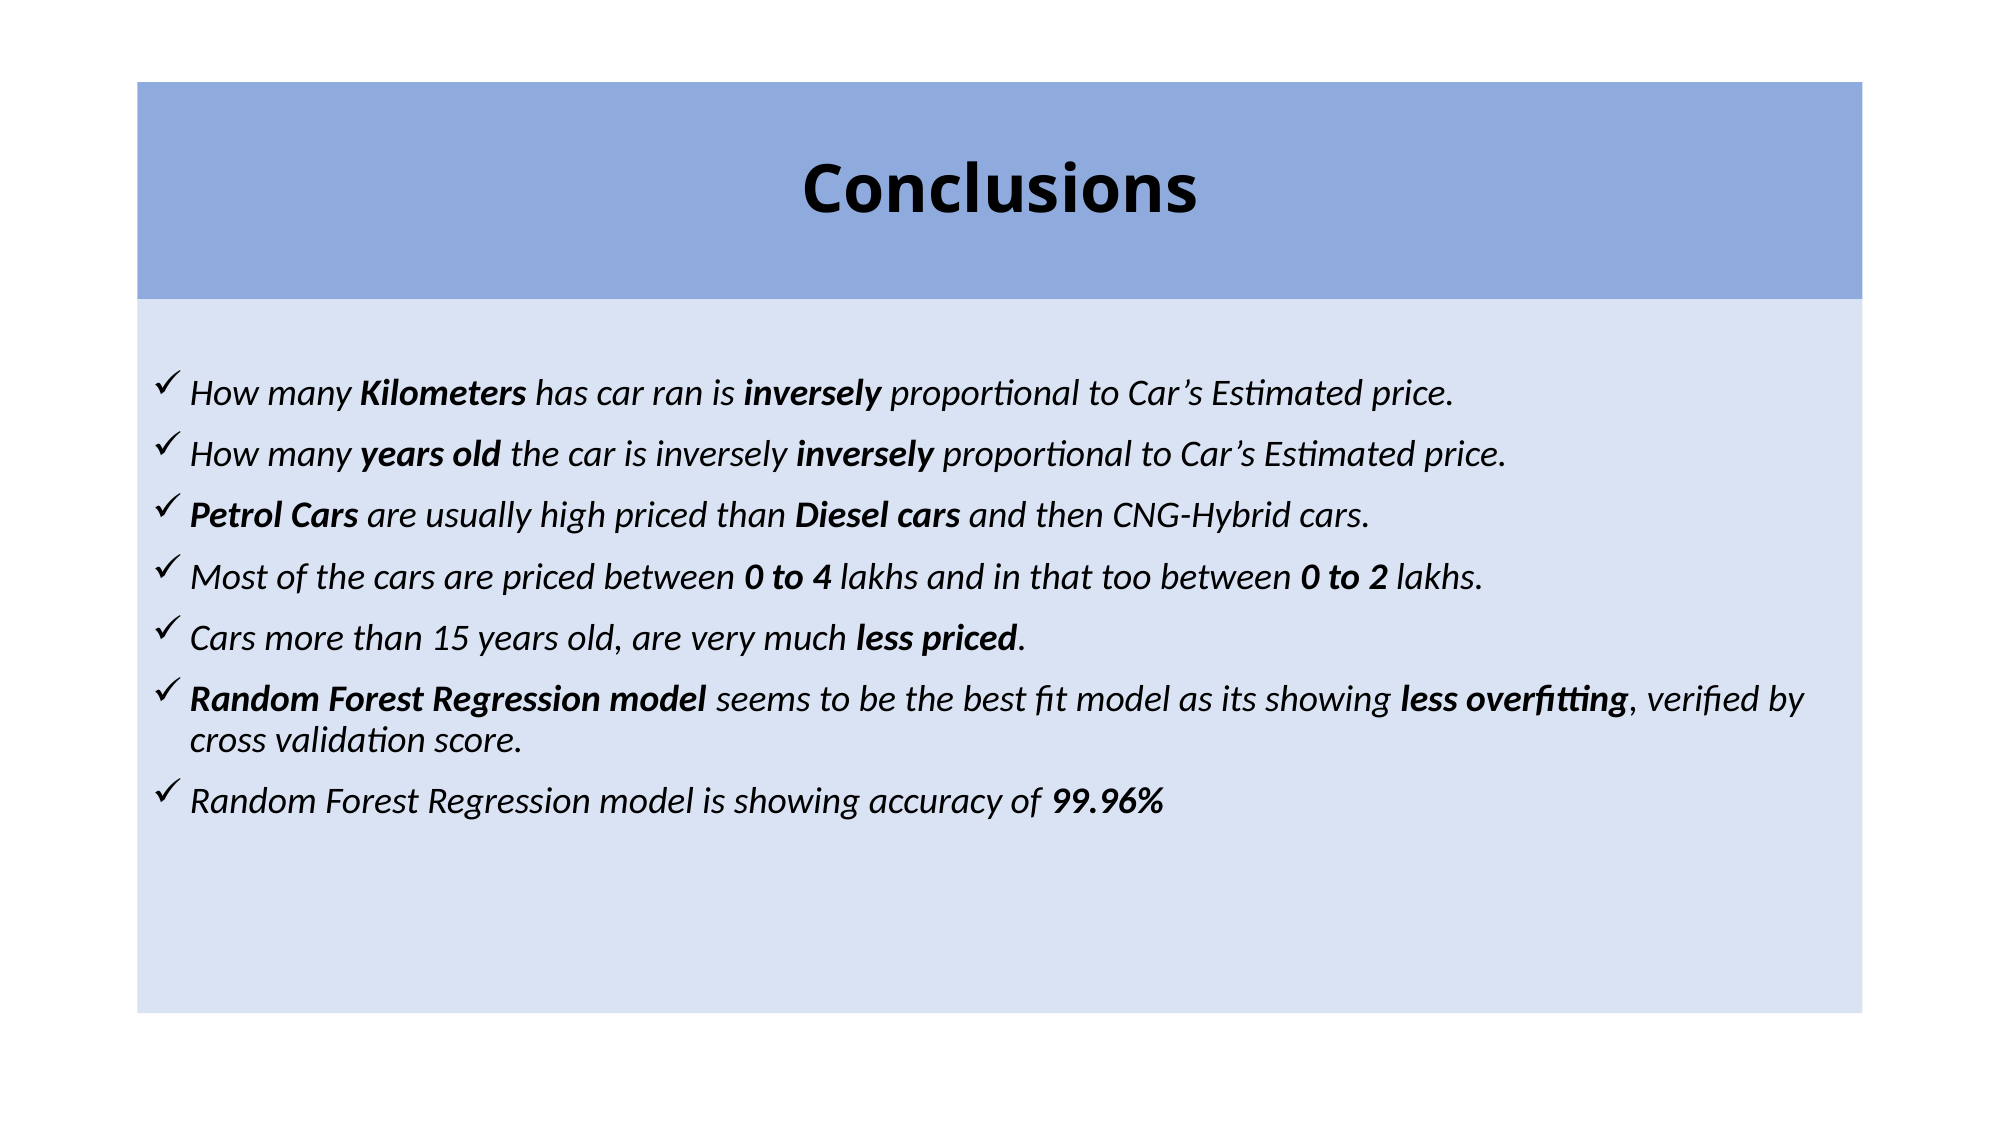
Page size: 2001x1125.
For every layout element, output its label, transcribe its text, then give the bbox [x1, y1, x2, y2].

list How many Kilometers has car ran is inversely proportional to Car’s Estimated price. How many years old the car is inversely inversely proportional to Car’s Estimated price. Petrol Cars are usually high priced than Diesel cars and then CNG-Hybrid cars. Most of the cars are priced between 0 to 4 lakhs and in that too between 0 to 2 lakhs. Cars more than 15 years old, are very much less priced. Random Forest Regression model seems to be the best fit model as its showing less overfitting, verified by cross validation score. Random Forest Regression model is showing accuracy of 99.96% [137, 299, 1863, 1014]
title Conclusions [137, 82, 1863, 299]
